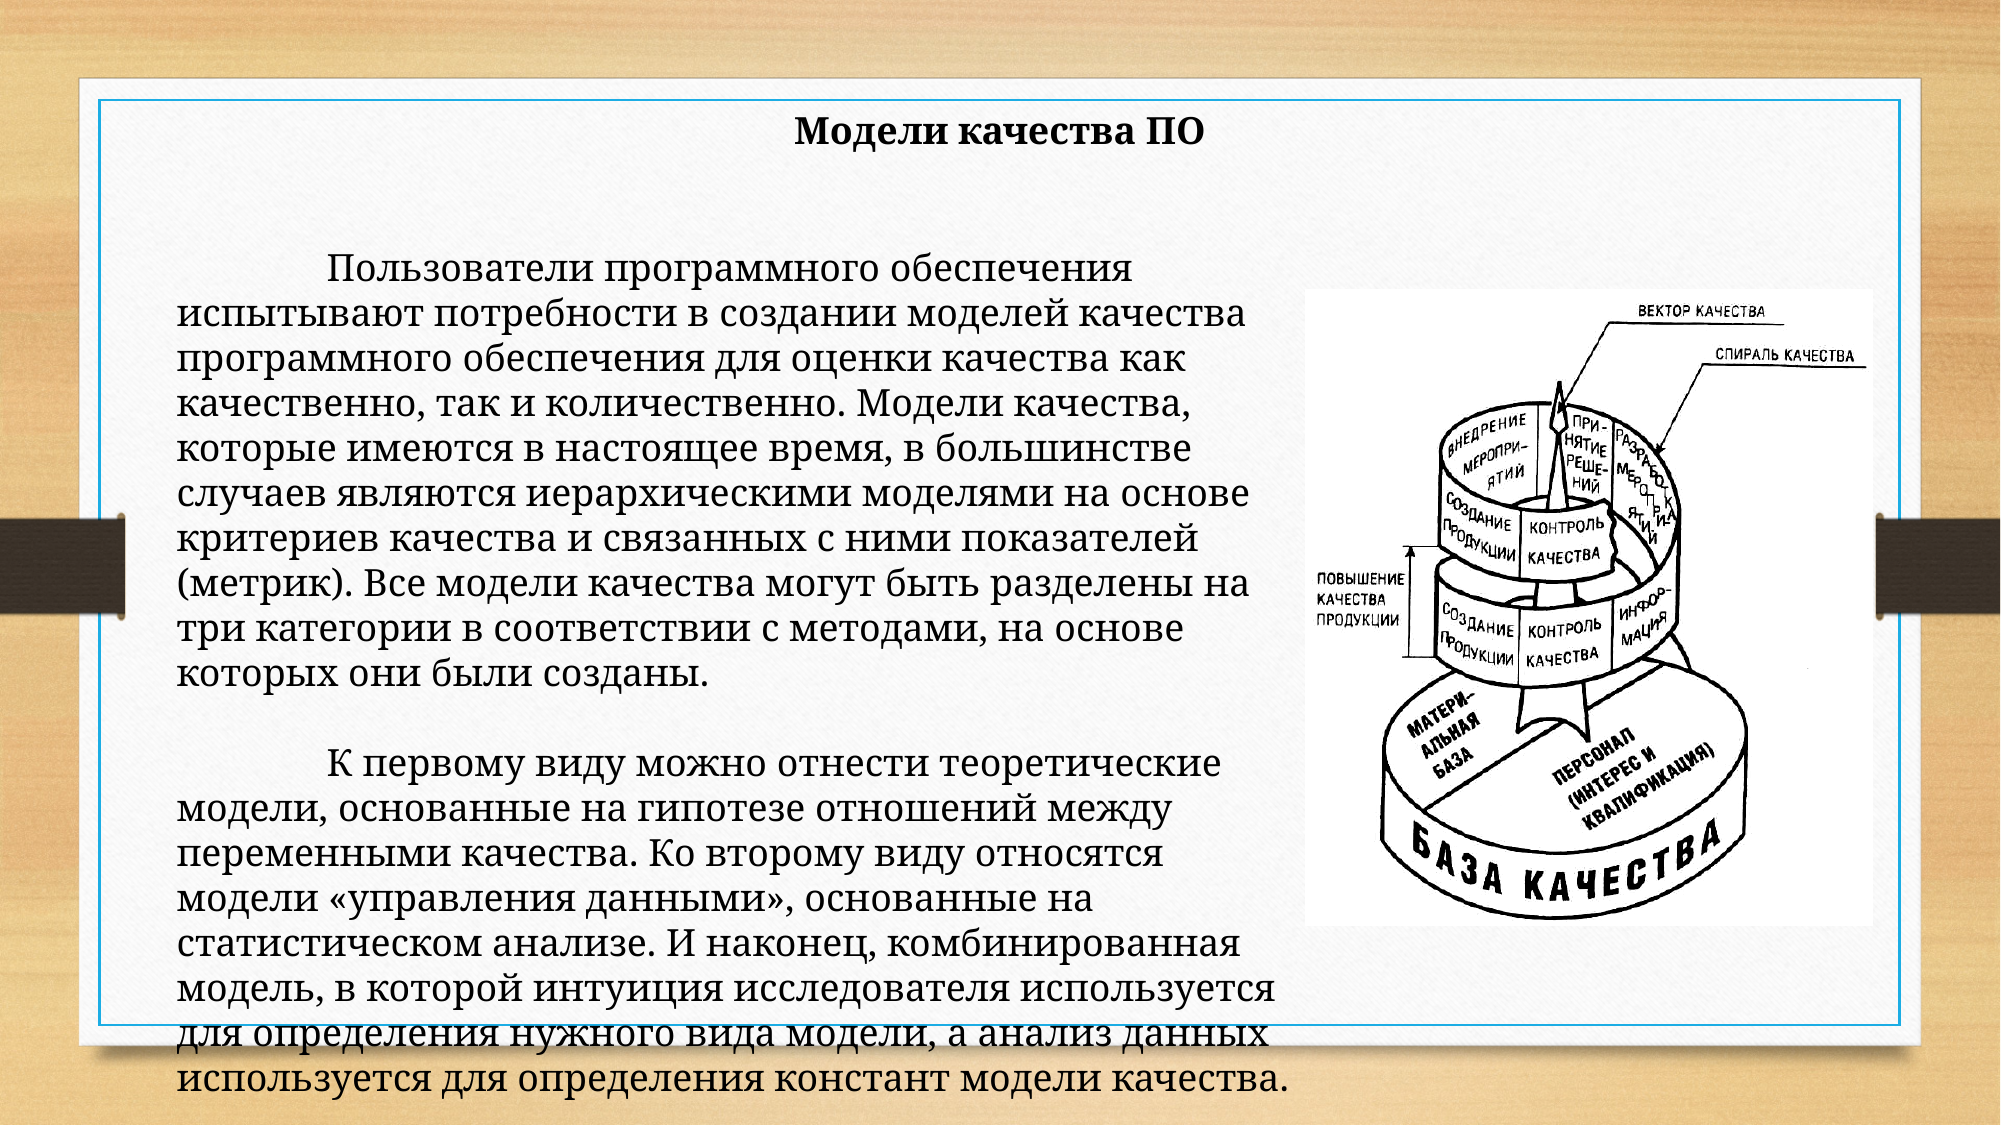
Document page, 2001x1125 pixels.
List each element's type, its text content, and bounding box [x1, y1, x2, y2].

text_box Пользователи программного обеспечения испытывают потребности в создании моделей качества программного обеспечения для оценки качества как качественно, так и количественно. Модели качества, которые имеются в настоящее время, в большинстве случаев являются иерархическими моделями на основе критериев качества и связанных с ними показателей (метрик). Все модели качества могут быть разделены на три категории в соответствии с методами, на основе которых они были созданы. К первому виду можно отнести теоретические модели, основанные на гипотезе отношений между переменными качества. Ко второму виду относятся модели «управления данными», основанные на статистическом анализе. И наконец, комбинированная модель, в которой интуиция исследователя используется для определения нужного вида модели, а анализ данных используется для определения констант модели качества. [161, 236, 1305, 1107]
text_box Модели качества ПО [79, 99, 1921, 160]
picture [0, 0, 2001, 1125]
